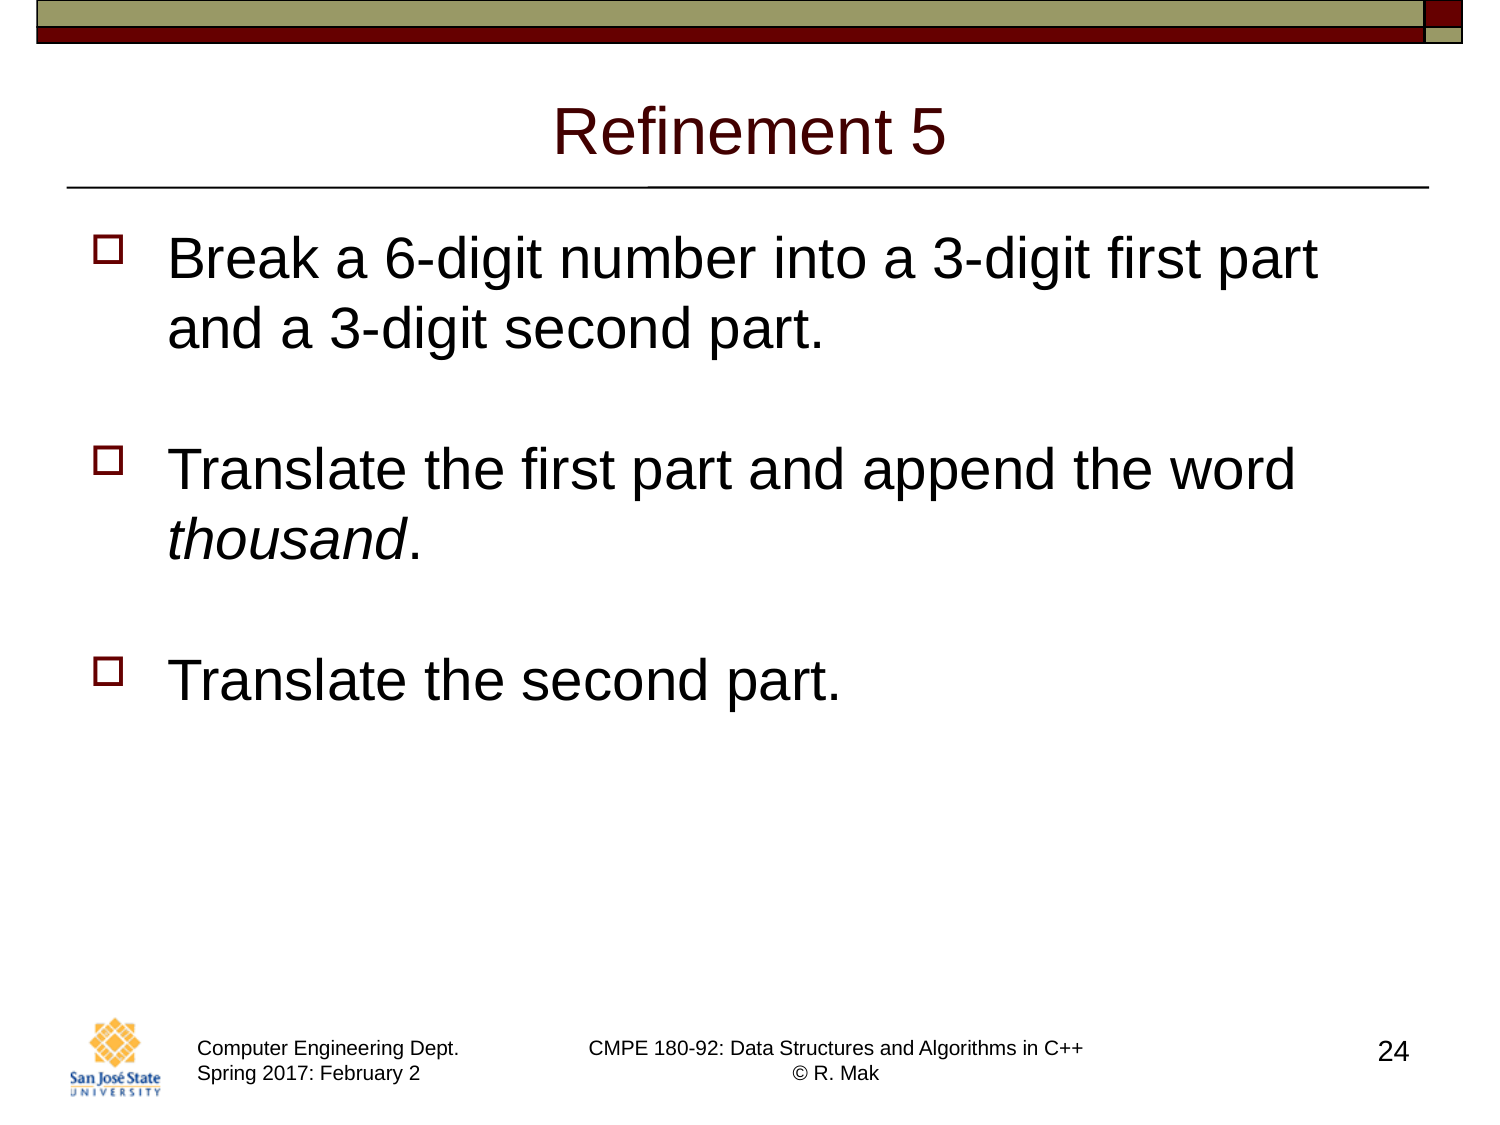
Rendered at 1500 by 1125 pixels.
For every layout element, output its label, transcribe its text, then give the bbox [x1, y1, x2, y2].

list Break a 6-digit number into a 3-digit first part and a 3-digit second part. Translate the first part and append the word thousand. Translate the second part. [75, 212, 1425, 1006]
slide_number 24 [1112, 1025, 1425, 1100]
picture [60, 1012, 166, 1112]
title Refinement 5 [75, 67, 1425, 175]
